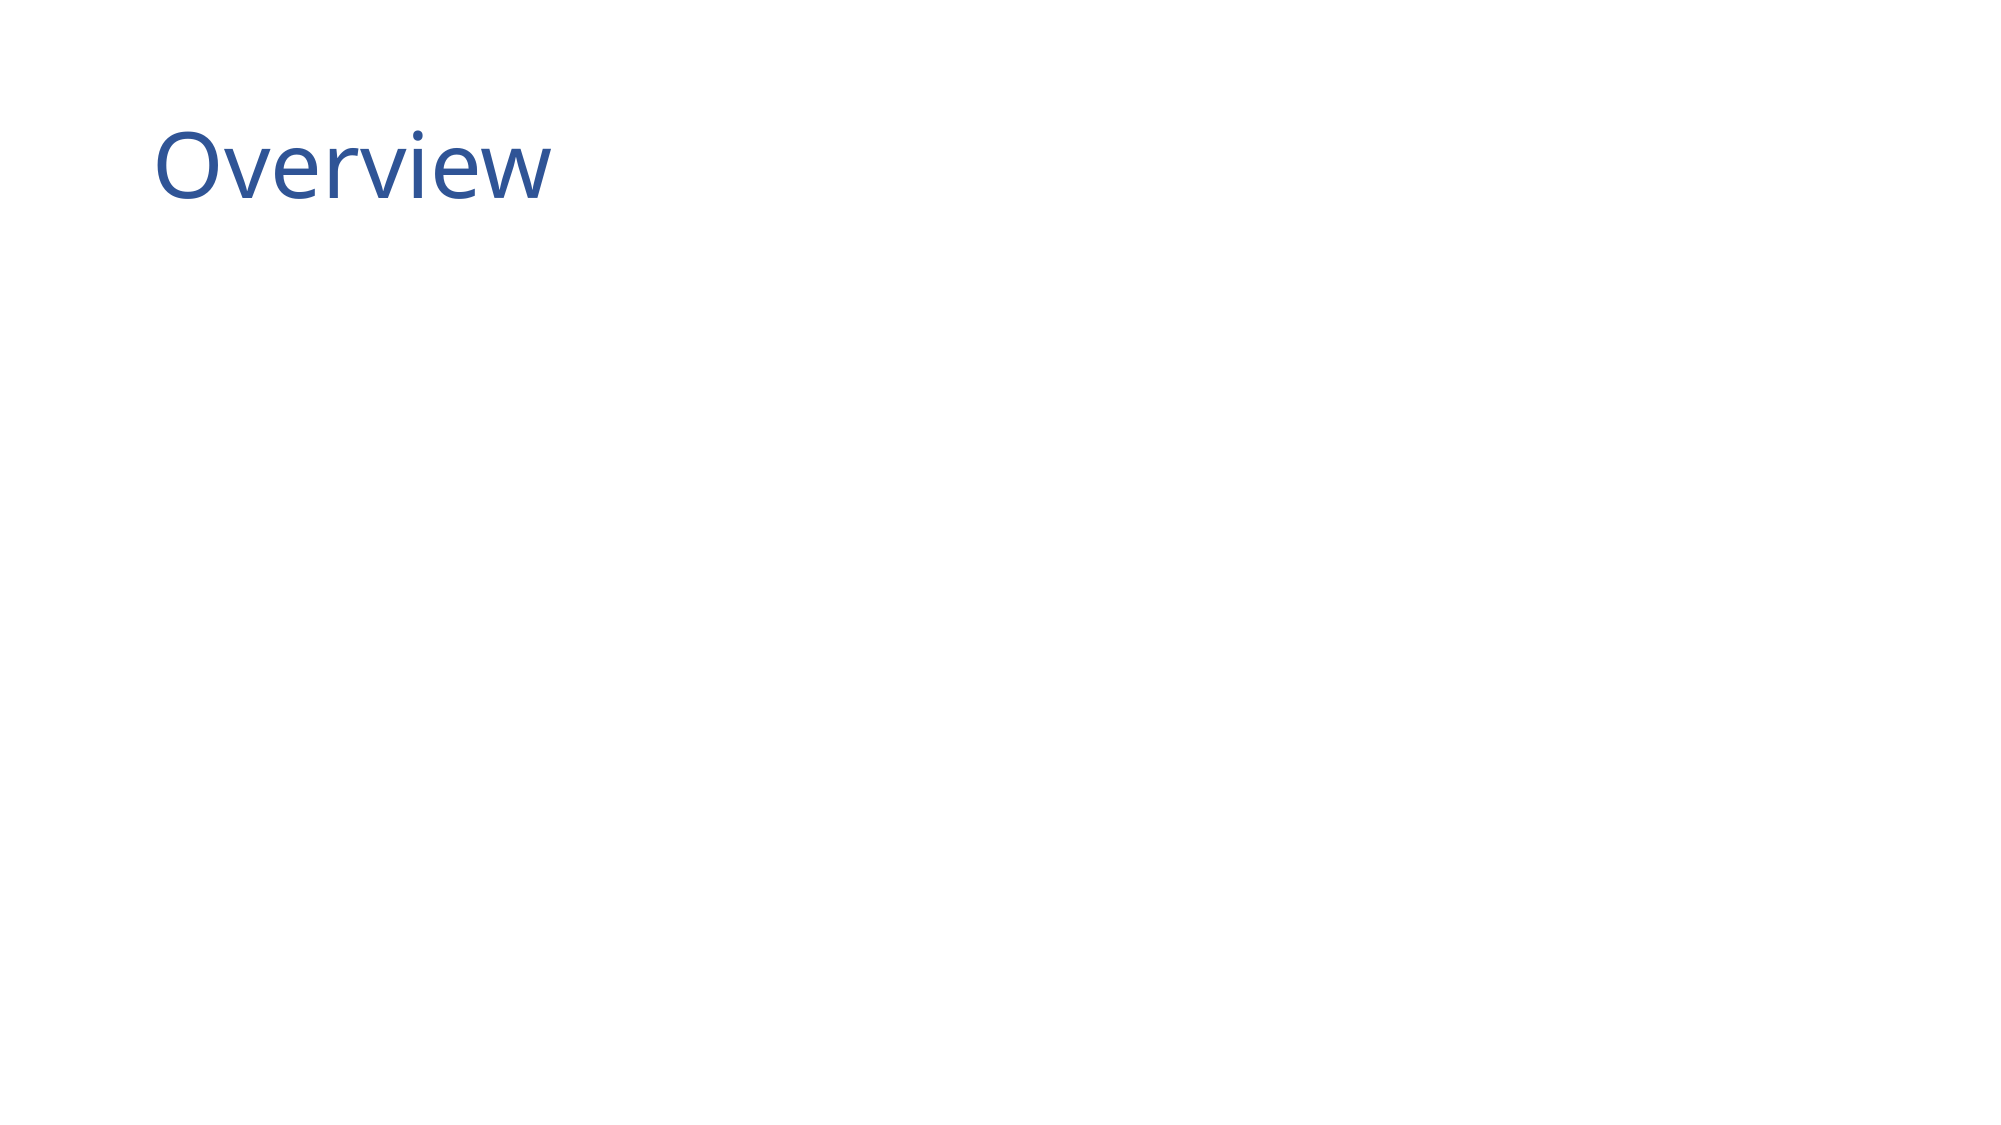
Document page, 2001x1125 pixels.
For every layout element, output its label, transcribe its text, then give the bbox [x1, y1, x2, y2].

title Overview [137, 59, 1863, 278]
